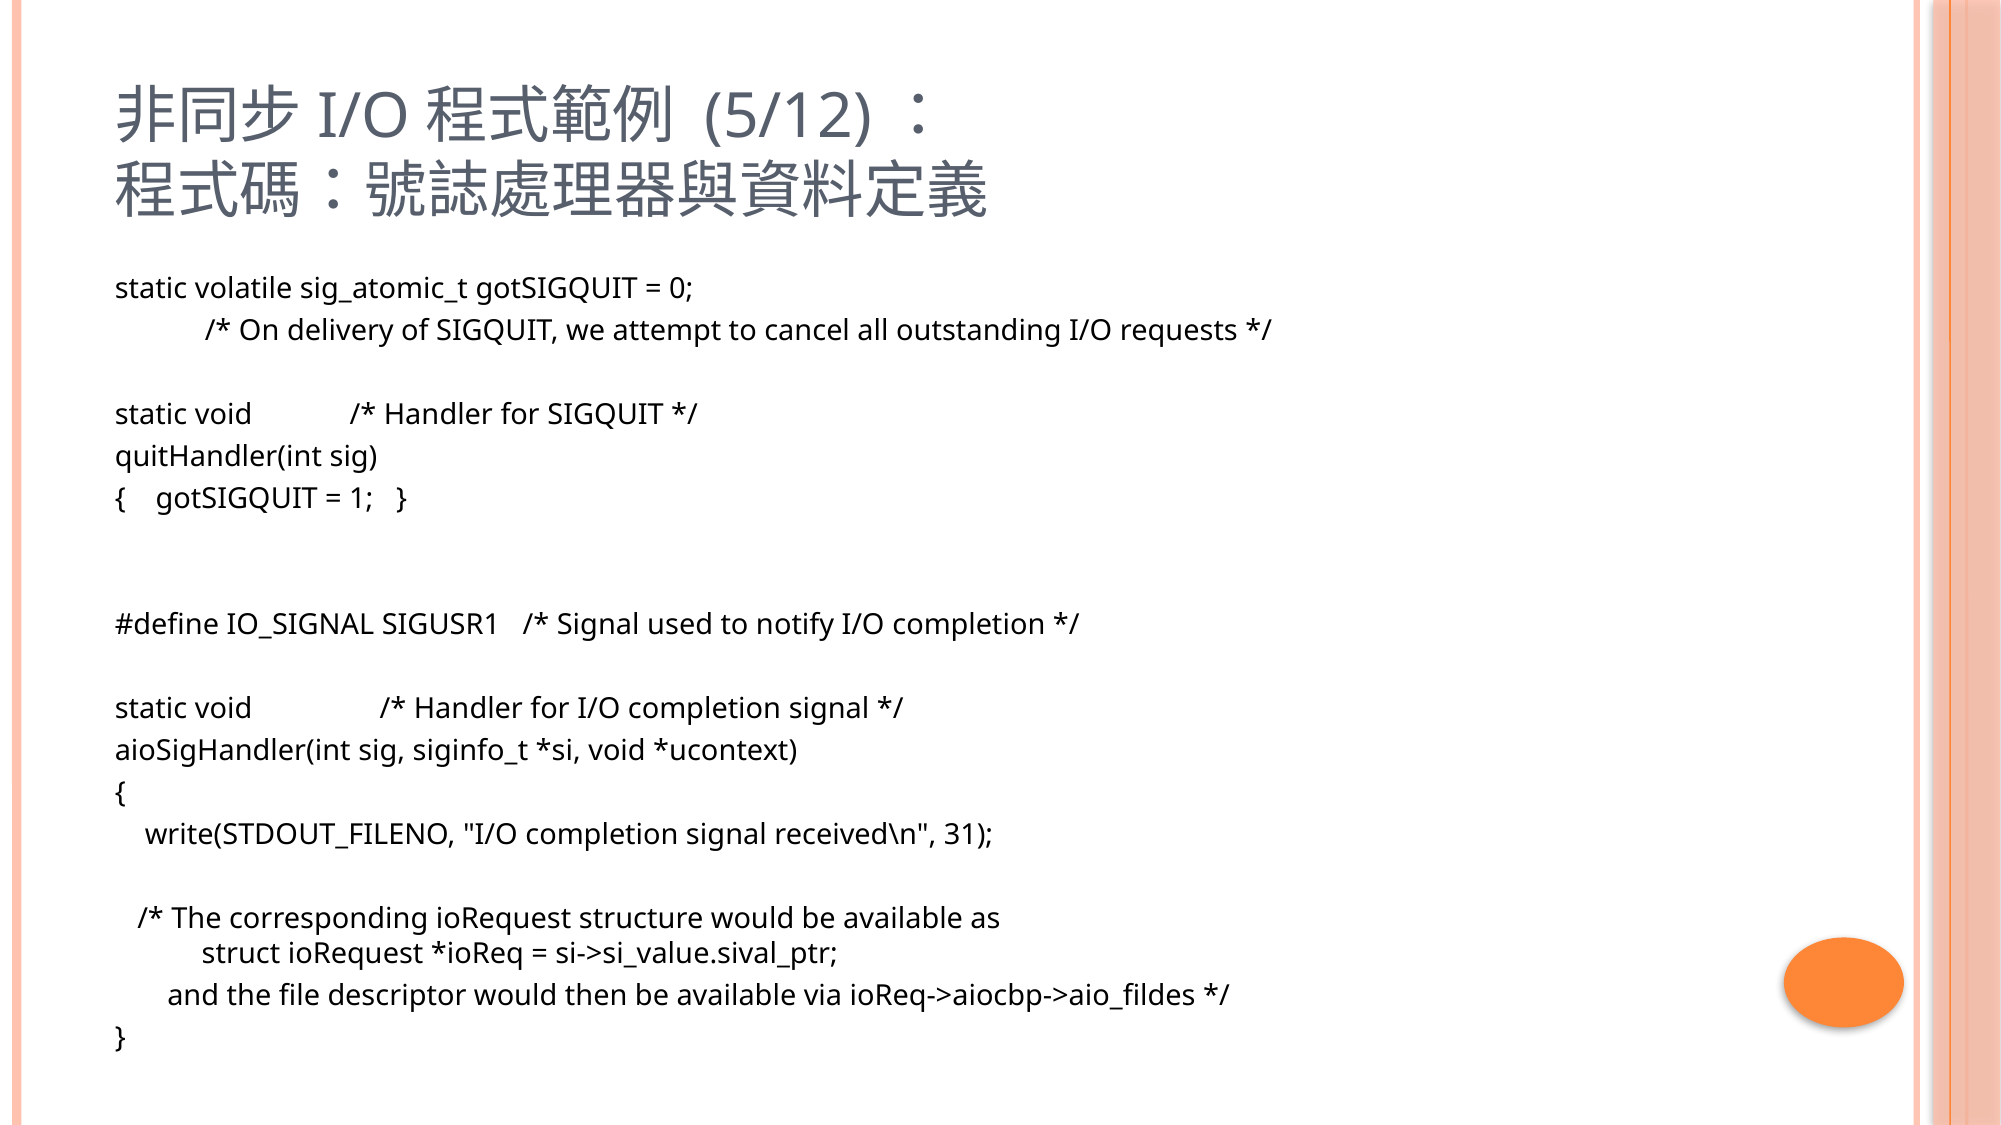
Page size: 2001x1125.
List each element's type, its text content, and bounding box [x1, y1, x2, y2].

title 非同步I/O程式範例 (5/12)： 程式碼：號誌處理器與資料定義 [99, 45, 1734, 233]
list static volatile sig_atomic_t gotSIGQUIT = 0; /* On delivery of SIGQUIT, we attempt to cancel all outstanding I/O requests */ static void /* Handler for SIGQUIT */ quitHandler(int sig) { gotSIGQUIT = 1; } #define IO_SIGNAL SIGUSR1 /* Signal used to notify I/O completion */ static void /* Handler for I/O completion signal */ aioSigHandler(int sig, siginfo_t *si, void *ucontext) { write(STDOUT_FILENO, "I/O completion signal received\n", 31); /* The corresponding ioRequest structure would be available as struct ioRequest *ioReq = si->si_value.sival_ptr; and the file descriptor would then be available via ioReq->aiocbp->aio_fildes */ } [99, 262, 1734, 1062]
